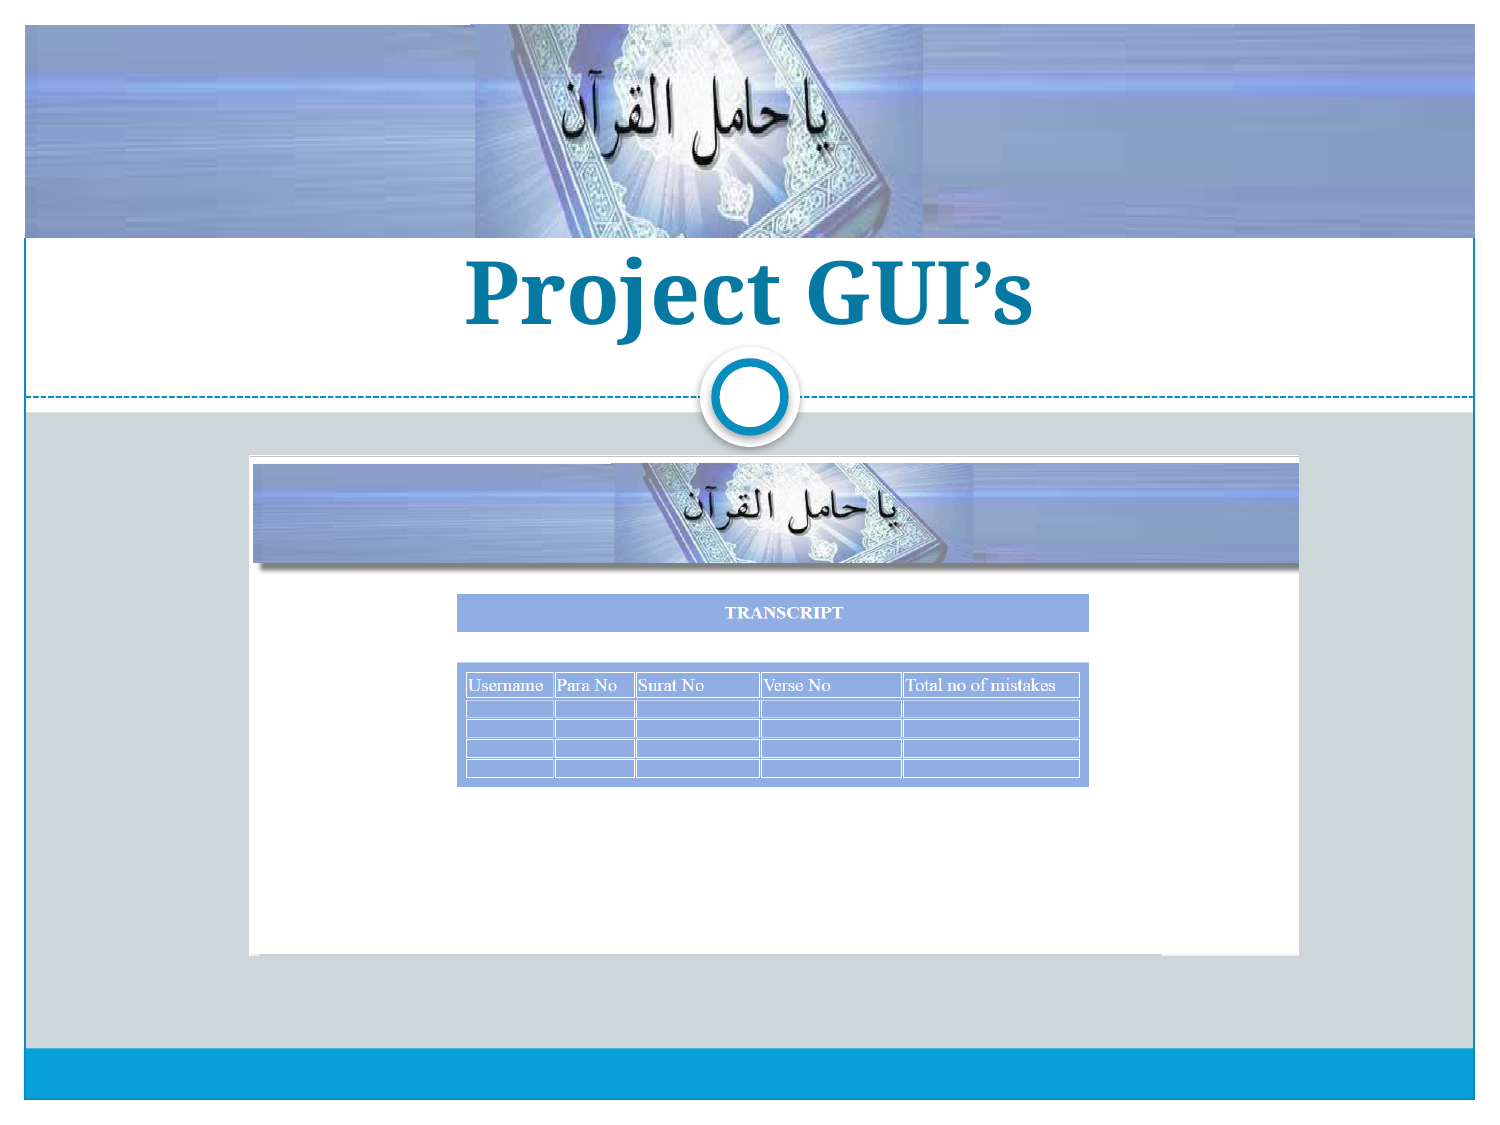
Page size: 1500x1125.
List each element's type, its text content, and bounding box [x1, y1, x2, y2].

picture [249, 455, 1299, 957]
title Project GUI’s [112, 249, 1388, 350]
picture [24, 24, 1476, 238]
